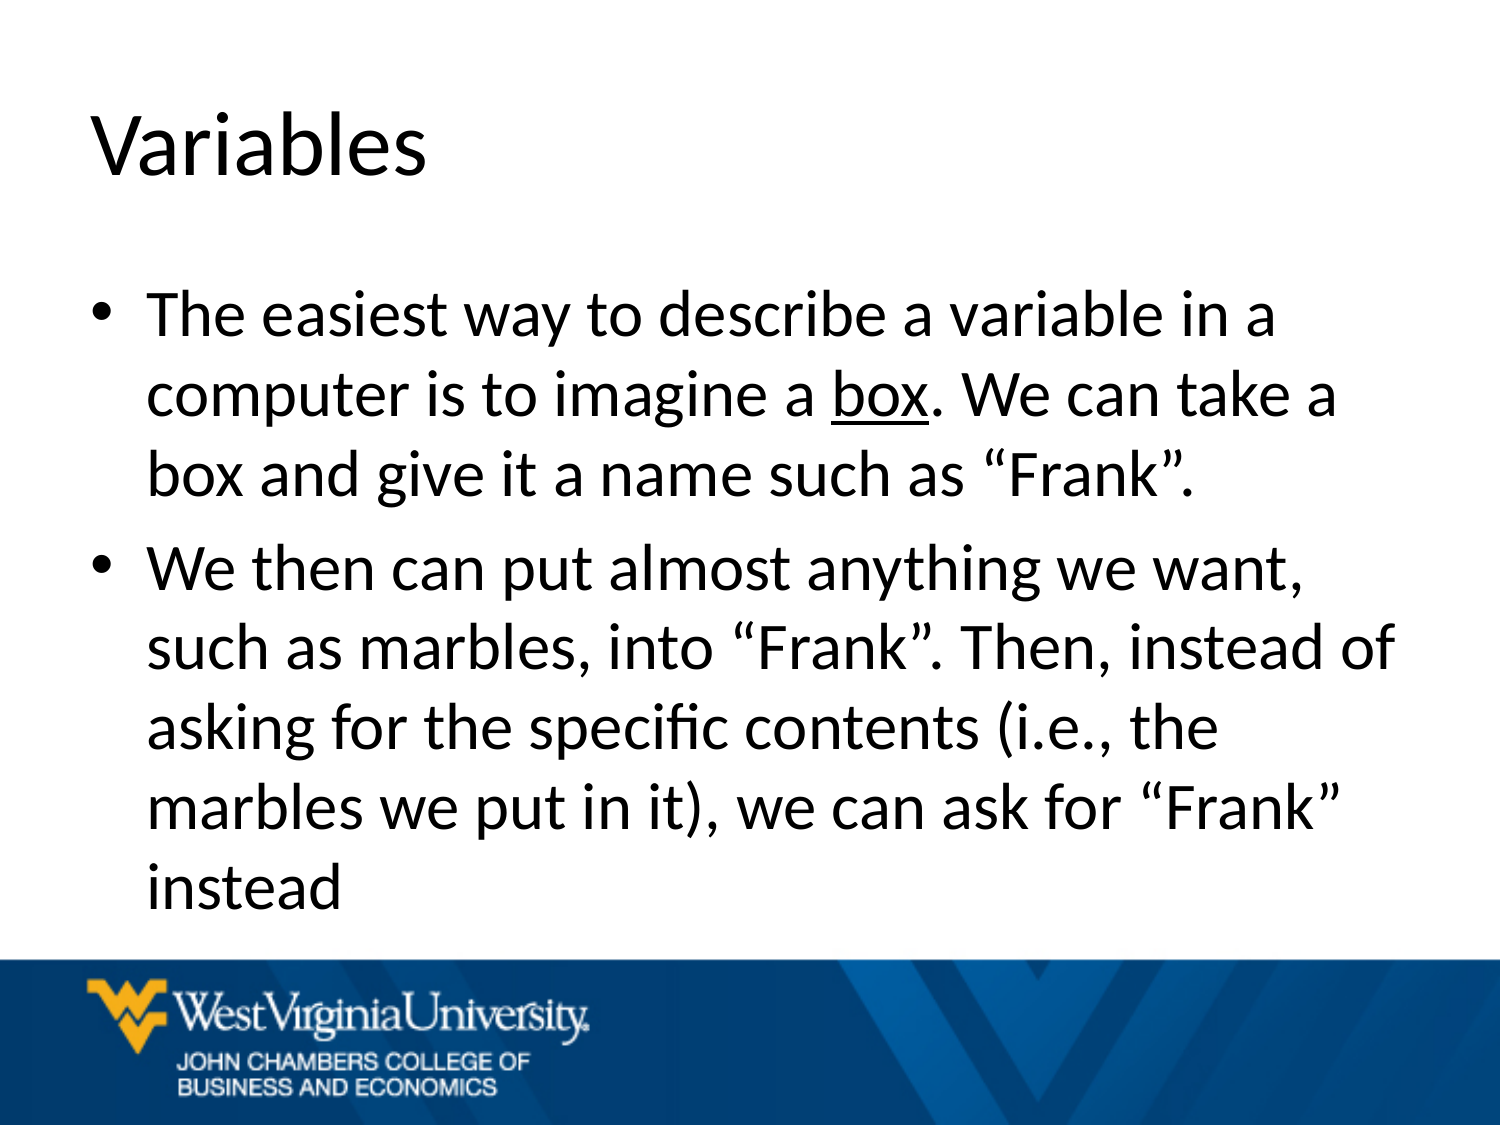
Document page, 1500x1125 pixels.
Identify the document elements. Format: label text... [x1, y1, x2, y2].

picture [0, 0, 1500, 1125]
title Variables [75, 45, 1425, 233]
list The easiest way to describe a variable in a computer is to imagine a box. We can take a box and give it a name such as “Frank”. We then can put almost anything we want, such as marbles, into “Frank”. Then, instead of asking for the specific contents (i.e., the marbles we put in it), we can ask for “Frank” instead [75, 262, 1425, 1005]
